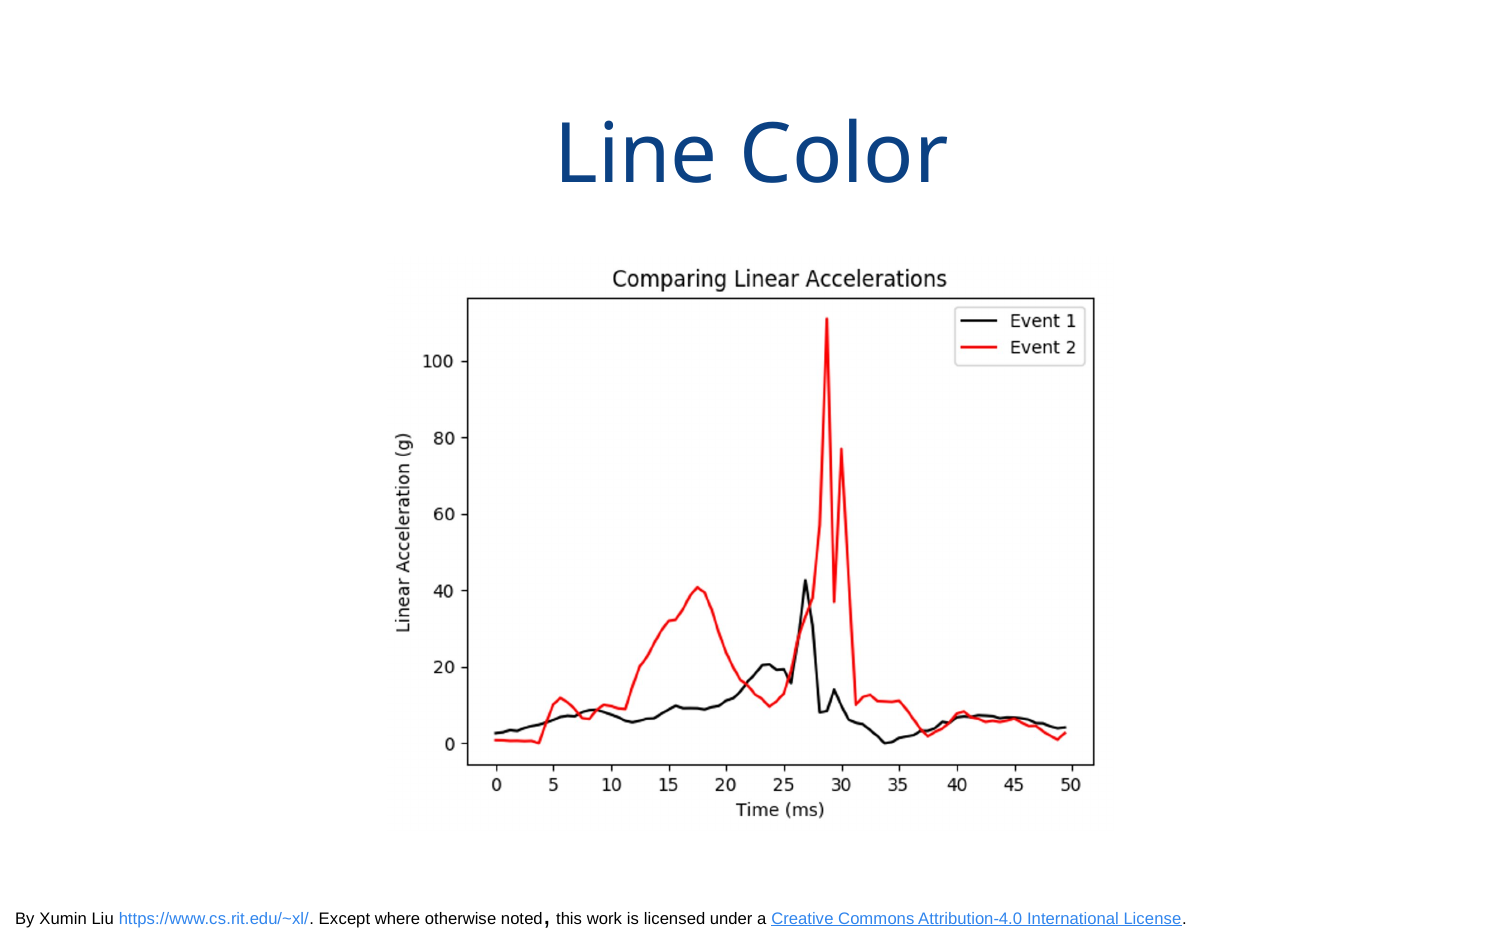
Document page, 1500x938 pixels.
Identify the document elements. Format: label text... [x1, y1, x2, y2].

picture [386, 256, 1114, 832]
title Line Color [72, 30, 1432, 207]
